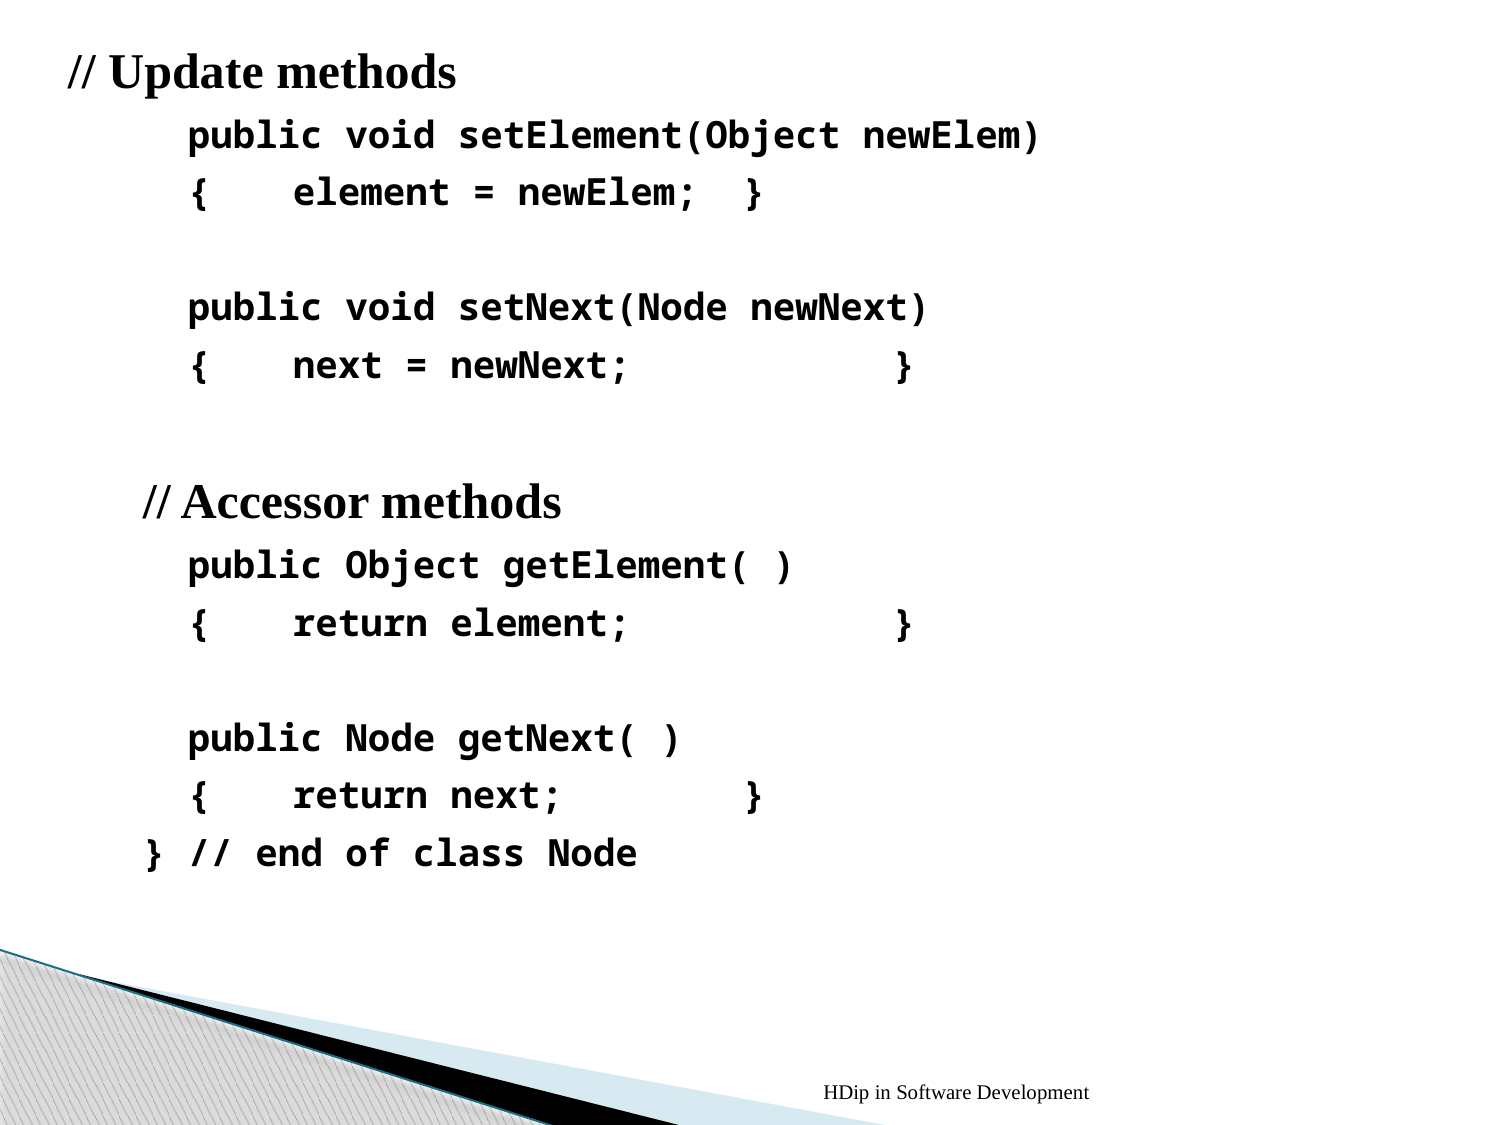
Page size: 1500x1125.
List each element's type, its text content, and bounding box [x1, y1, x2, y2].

text_box // Update methods public void setElement(Object newElem) { element = newElem; } public void setNext(Node newNext) { next = newNext; } // Accessor methods public Object getElement( ) { return element; } public Node getNext( ) { return next; } } // end of class Node [53, 30, 1454, 881]
footer HDip in Software Development [718, 1051, 1105, 1112]
